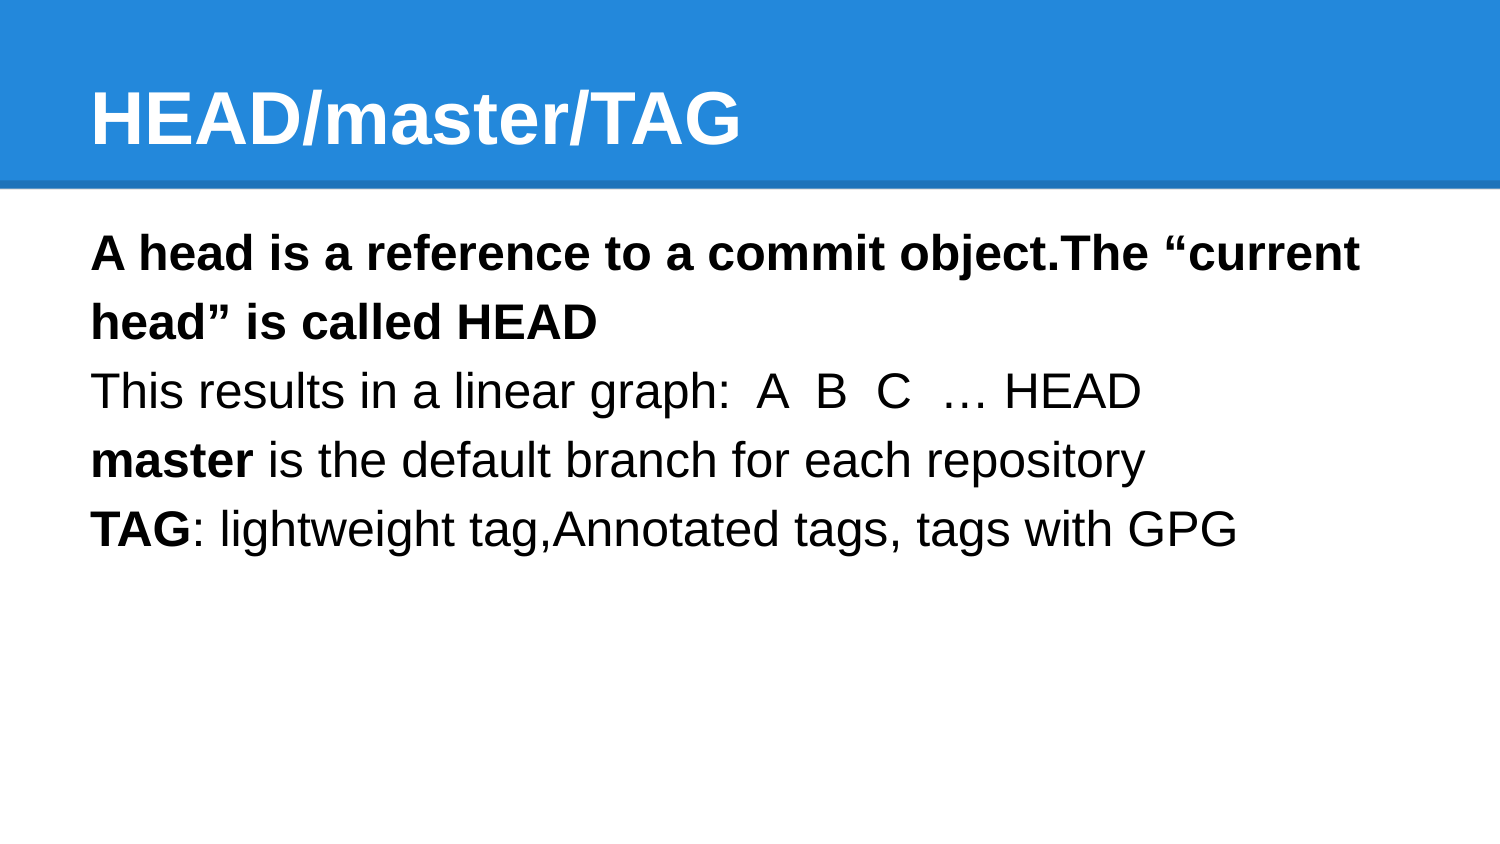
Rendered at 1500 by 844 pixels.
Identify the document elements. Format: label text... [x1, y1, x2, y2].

title HEAD/master/TAG [75, 33, 1425, 175]
list A head is a reference to a commit object.The “current head” is called HEAD This results in a linear graph: A B C … HEAD master is the default branch for each repository TAG: lightweight tag,Annotated tags, tags with GPG [75, 196, 1425, 808]
